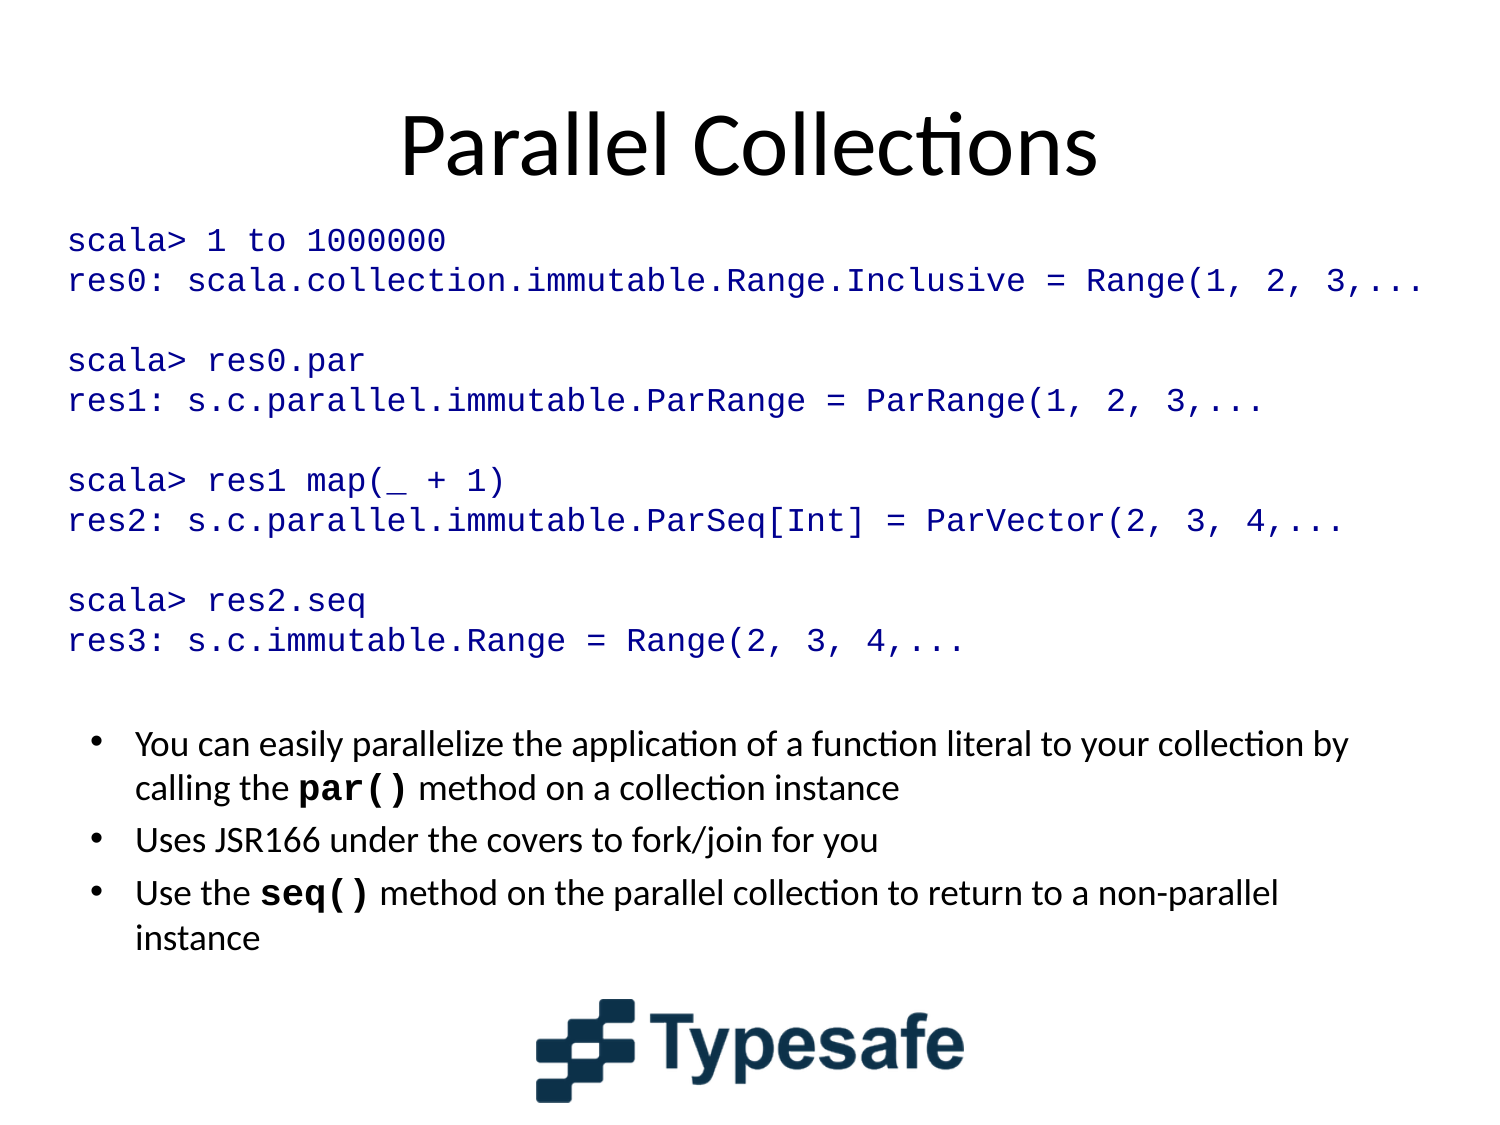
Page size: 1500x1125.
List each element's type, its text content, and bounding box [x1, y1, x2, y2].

list You can easily parallelize the application of a function literal to your collection by calling the par() method on a collection instance Uses JSR166 under the covers to fork/join for you Use the seq() method on the parallel collection to return to a non-parallel instance [75, 711, 1425, 969]
title Parallel Collections [75, 45, 1425, 211]
text_box scala> 1 to 1000000 res0: scala.collection.immutable.Range.Inclusive = Range(1, 2, 3,... scala> res0.par res1: s.c.parallel.immutable.ParRange = ParRange(1, 2, 3,... scala> res1 map(_ + 1) res2: s.c.parallel.immutable.ParSeq[Int] = ParVector(2, 3, 4,... scala> res2.seq res3: s.c.immutable.Range = Range(2, 3, 4,... [52, 211, 1448, 666]
picture [536, 999, 964, 1103]
